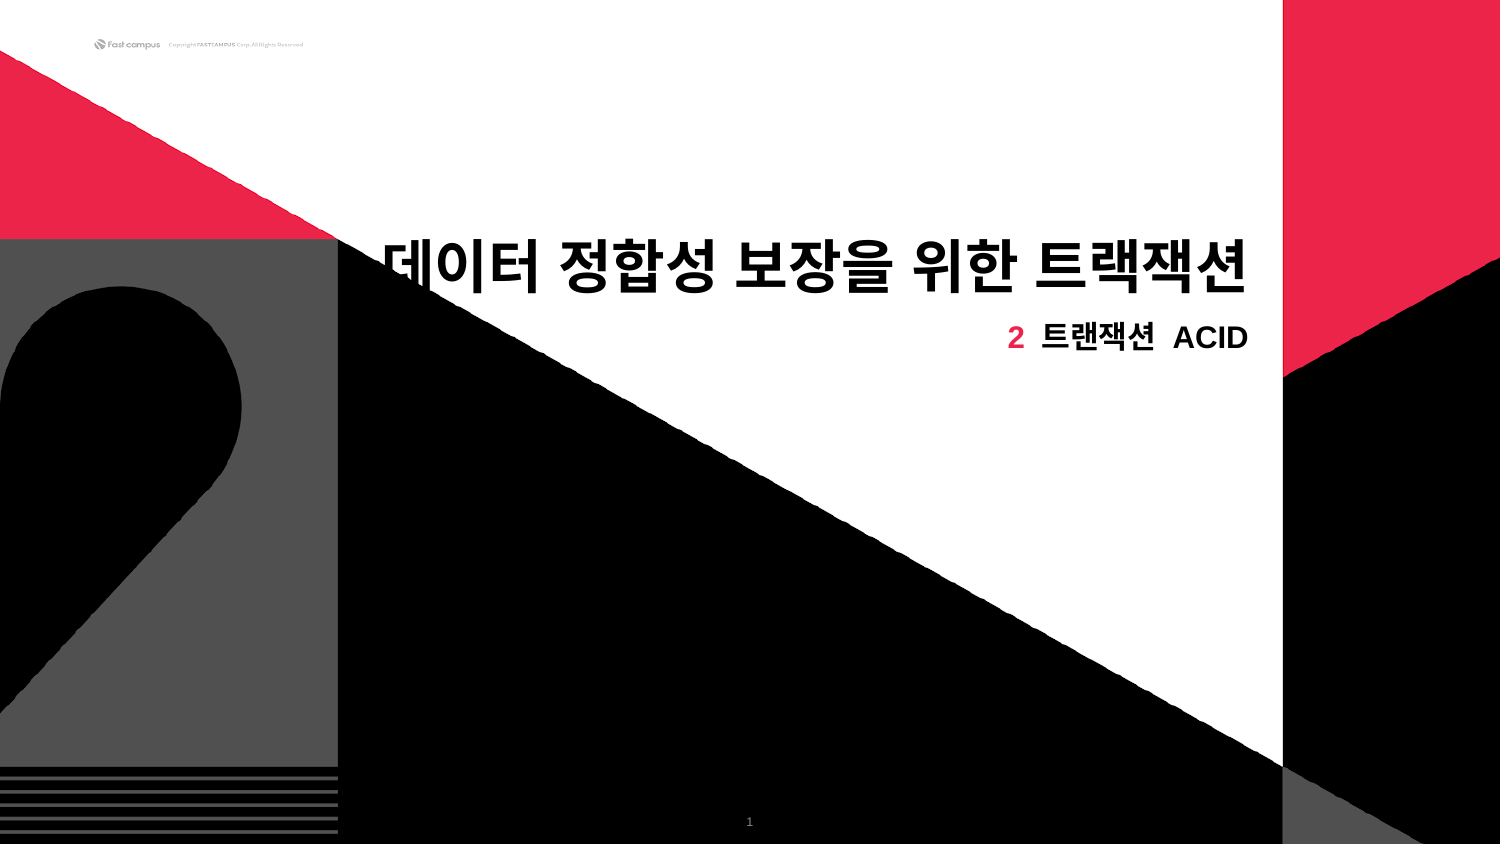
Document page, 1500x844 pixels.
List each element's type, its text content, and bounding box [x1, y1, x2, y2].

text_box 데이터 정합성 보장을 위한 트랙잭션 2 트랜잭션 ACID [173, 226, 1252, 380]
slide_number ‹#› [581, 799, 919, 844]
picture [0, 0, 1500, 844]
